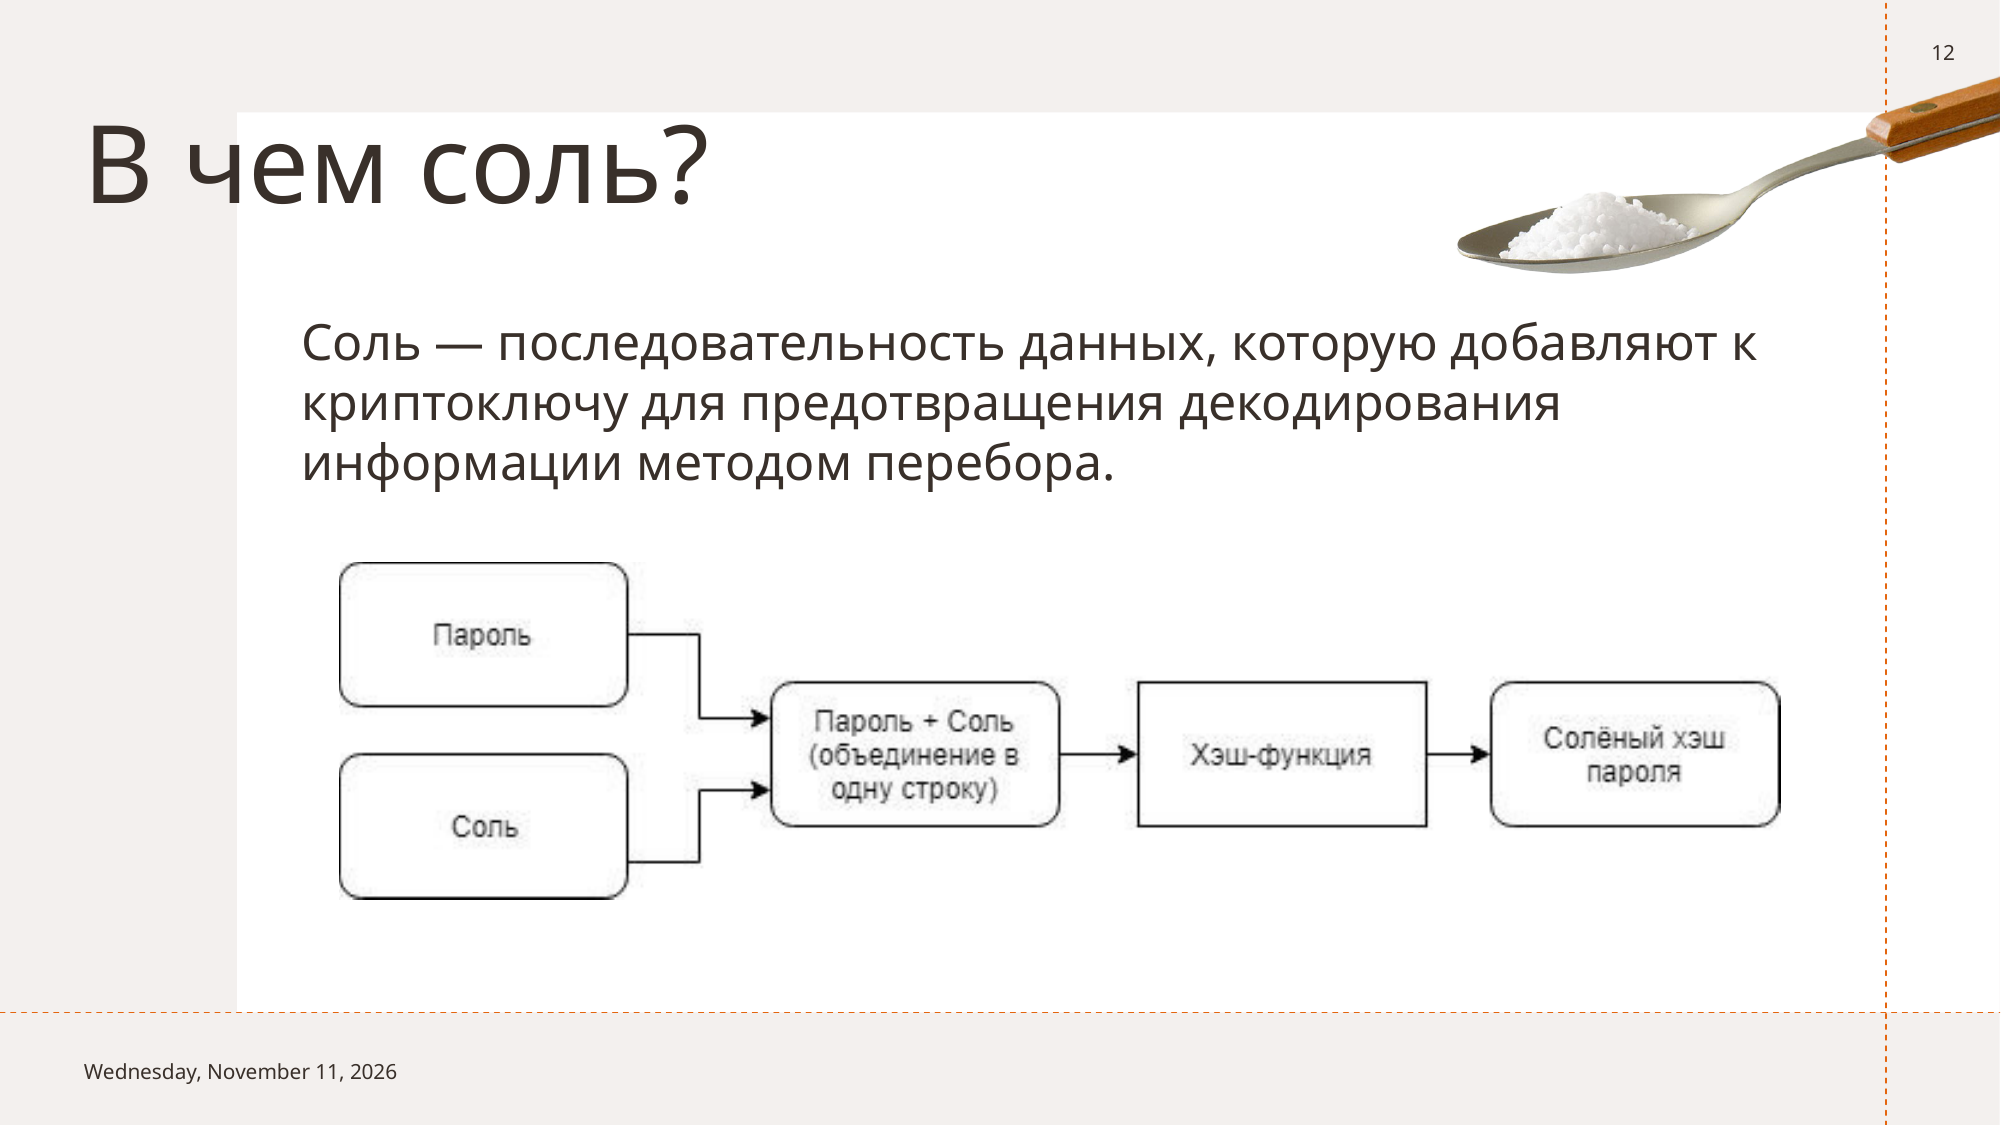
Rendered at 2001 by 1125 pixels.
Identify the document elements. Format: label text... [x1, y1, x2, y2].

picture [1357, 0, 2000, 384]
title В чем соль? [68, 59, 1357, 278]
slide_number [68, 1020, 519, 1125]
list Соль — последовательность данных, которую добавляют к криптоключу для предотвращения декодирования информации методом перебора. [286, 302, 1834, 993]
picture [339, 562, 1781, 900]
